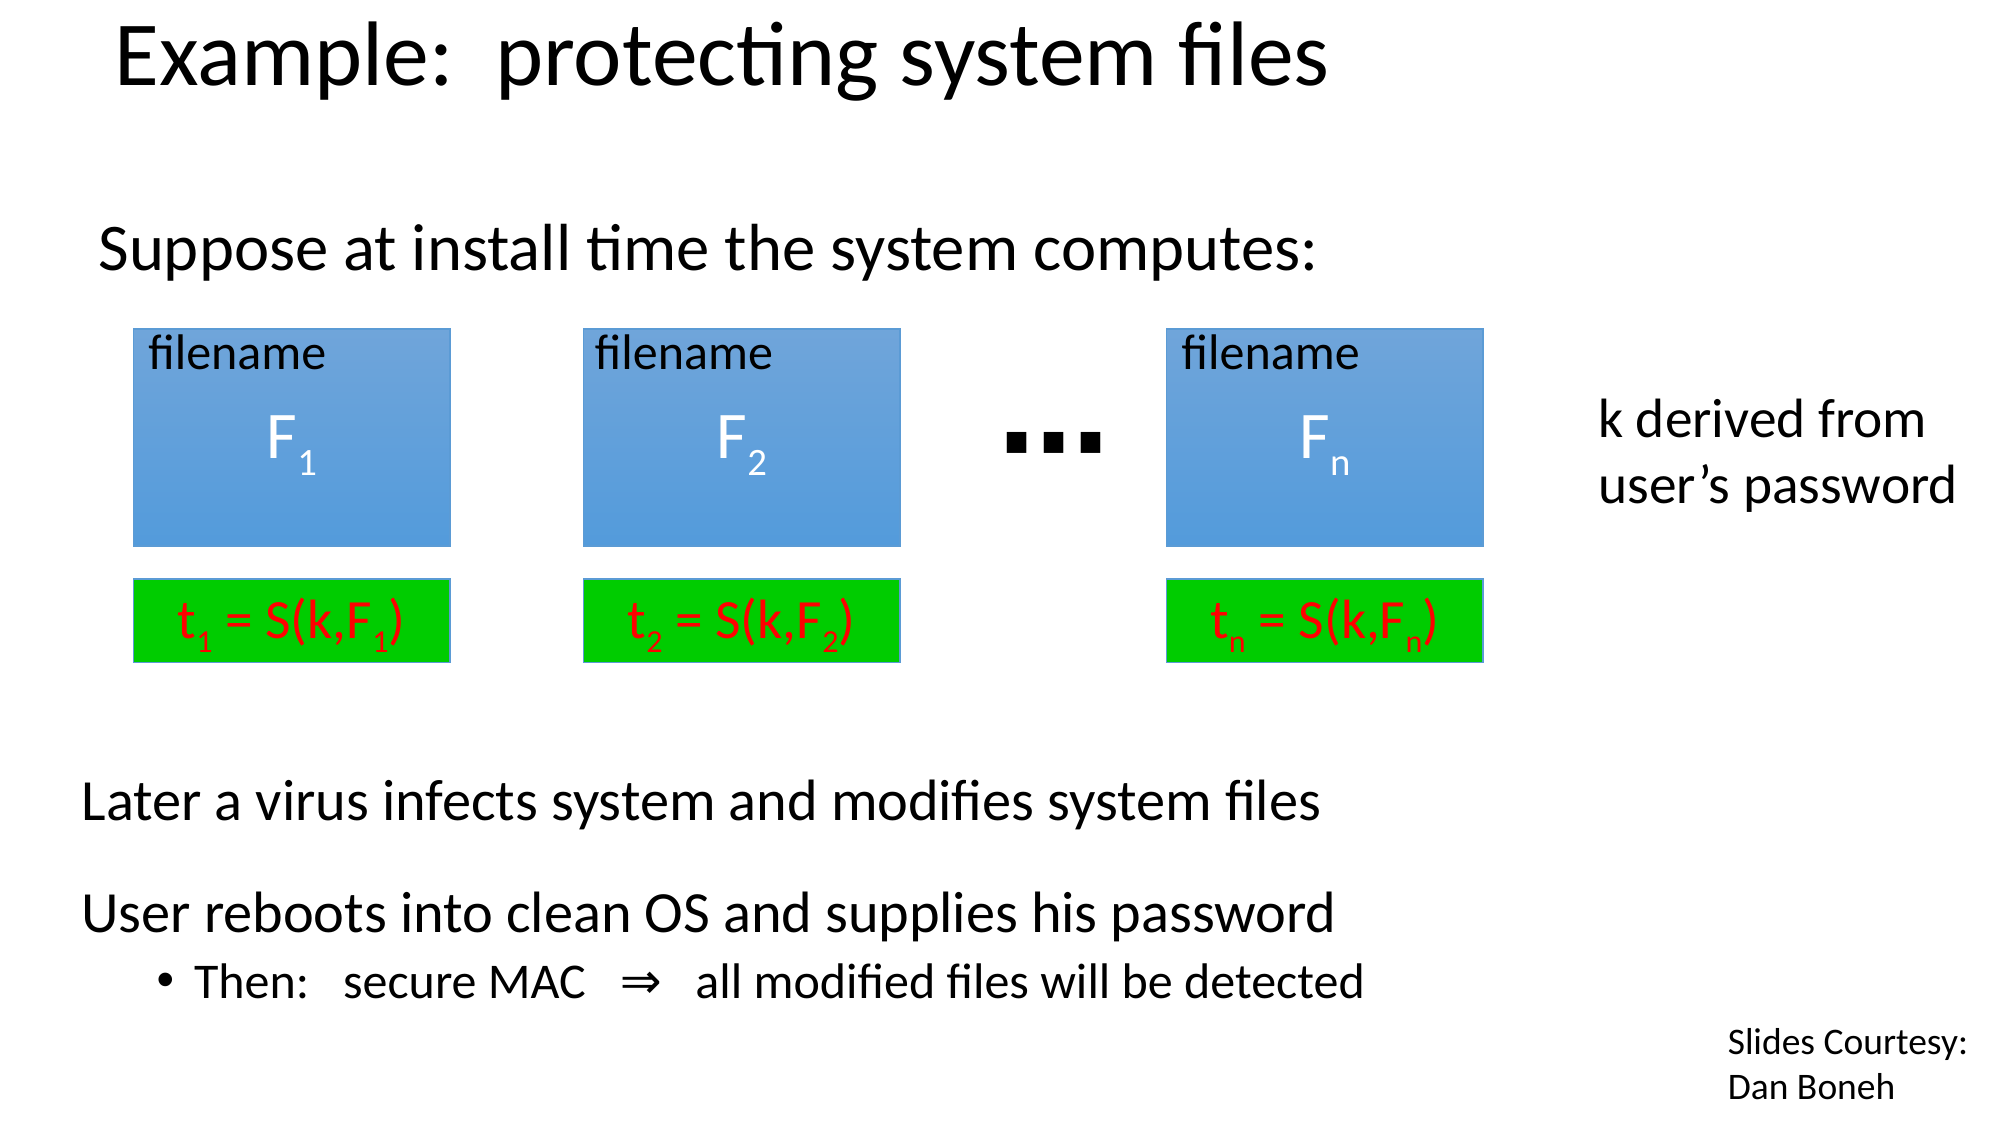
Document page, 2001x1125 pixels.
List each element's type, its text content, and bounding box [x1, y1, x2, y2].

text_box F2 [583, 329, 900, 546]
title Example: protecting system files [99, 0, 1900, 150]
text_box Slides Courtesy: Dan Boneh [1712, 1009, 2000, 1116]
text_box k derived from user’s password [1583, 374, 1977, 525]
text_box tn = S(k,Fn) [1166, 579, 1484, 663]
text_box t2 = S(k,F2) [583, 579, 900, 663]
list Later a virus infects system and modifies system files User reboots into clean OS and supplies his password Then: secure MAC ⇒ all modified files will be detected [66, 762, 1917, 1125]
text_box Fn [1166, 329, 1484, 546]
text_box F1 [133, 329, 450, 546]
text_box filename [1166, 312, 1378, 389]
text_box Suppose at install time the system computes: [83, 195, 1349, 292]
text_box t1 = S(k,F1) [133, 579, 450, 663]
text_box filename [133, 312, 344, 389]
text_box ⋯ [983, 362, 1108, 513]
text_box filename [580, 312, 791, 389]
